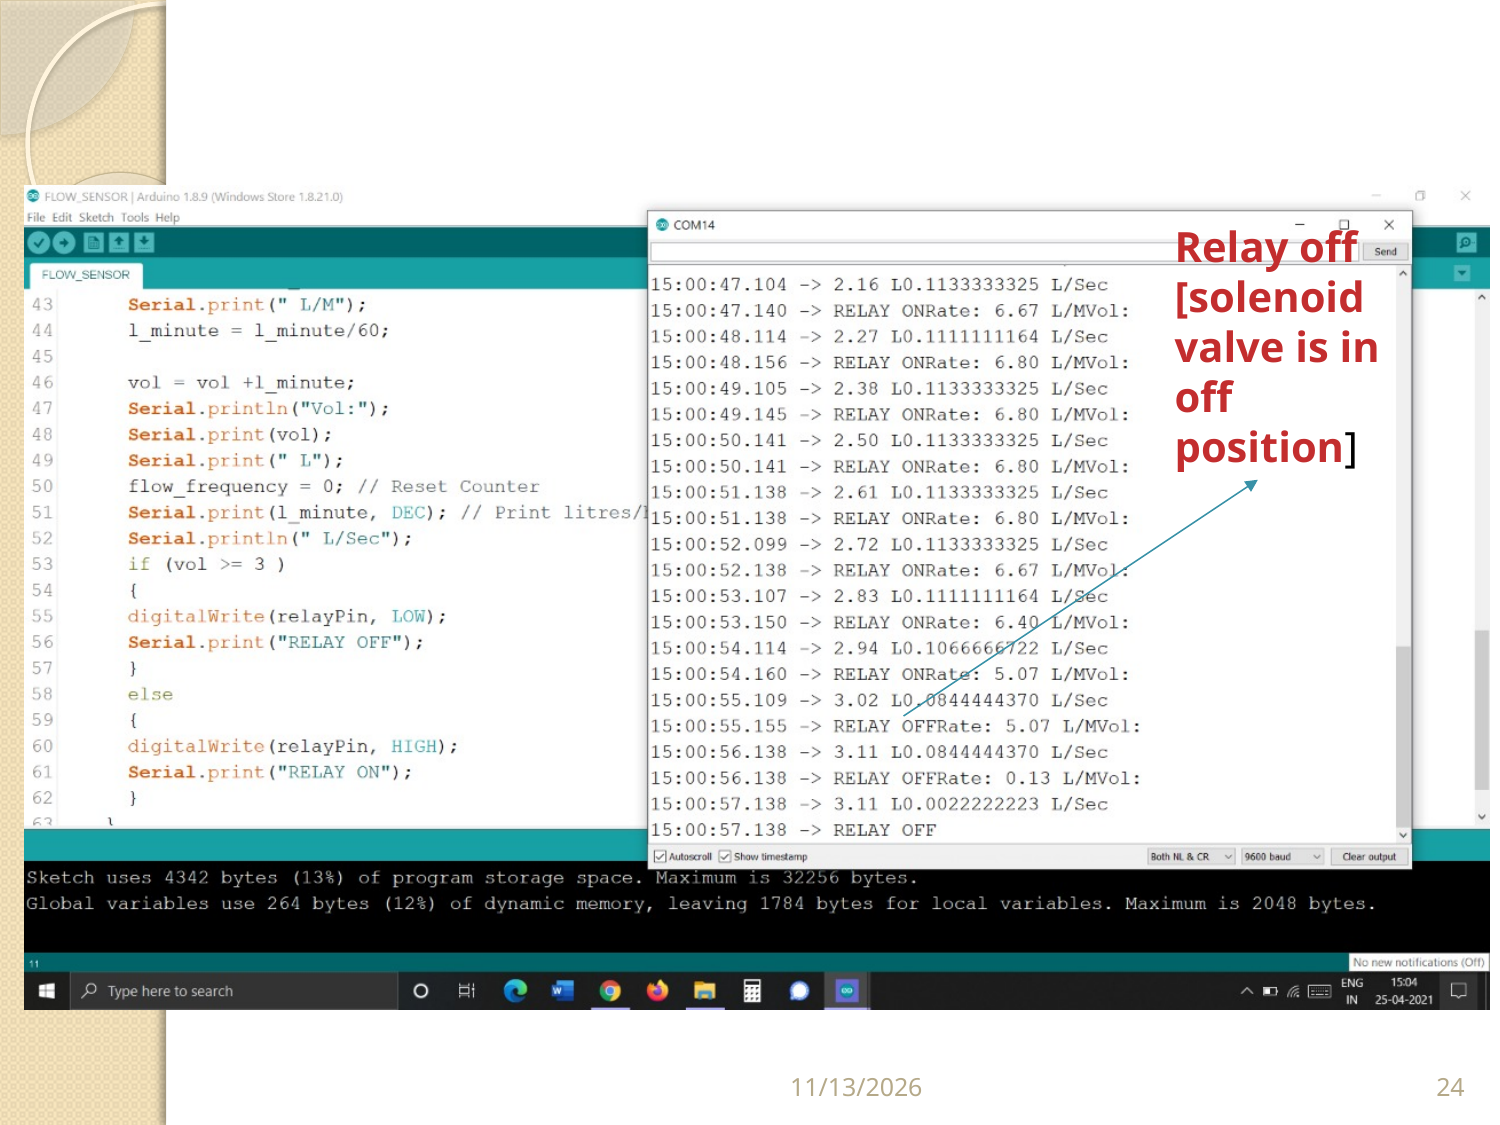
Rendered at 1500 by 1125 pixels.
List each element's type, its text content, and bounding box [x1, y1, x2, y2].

slide_number 24 [1413, 1034, 1488, 1113]
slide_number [587, 1034, 938, 1113]
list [24, 185, 1490, 1011]
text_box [903, 479, 1259, 717]
